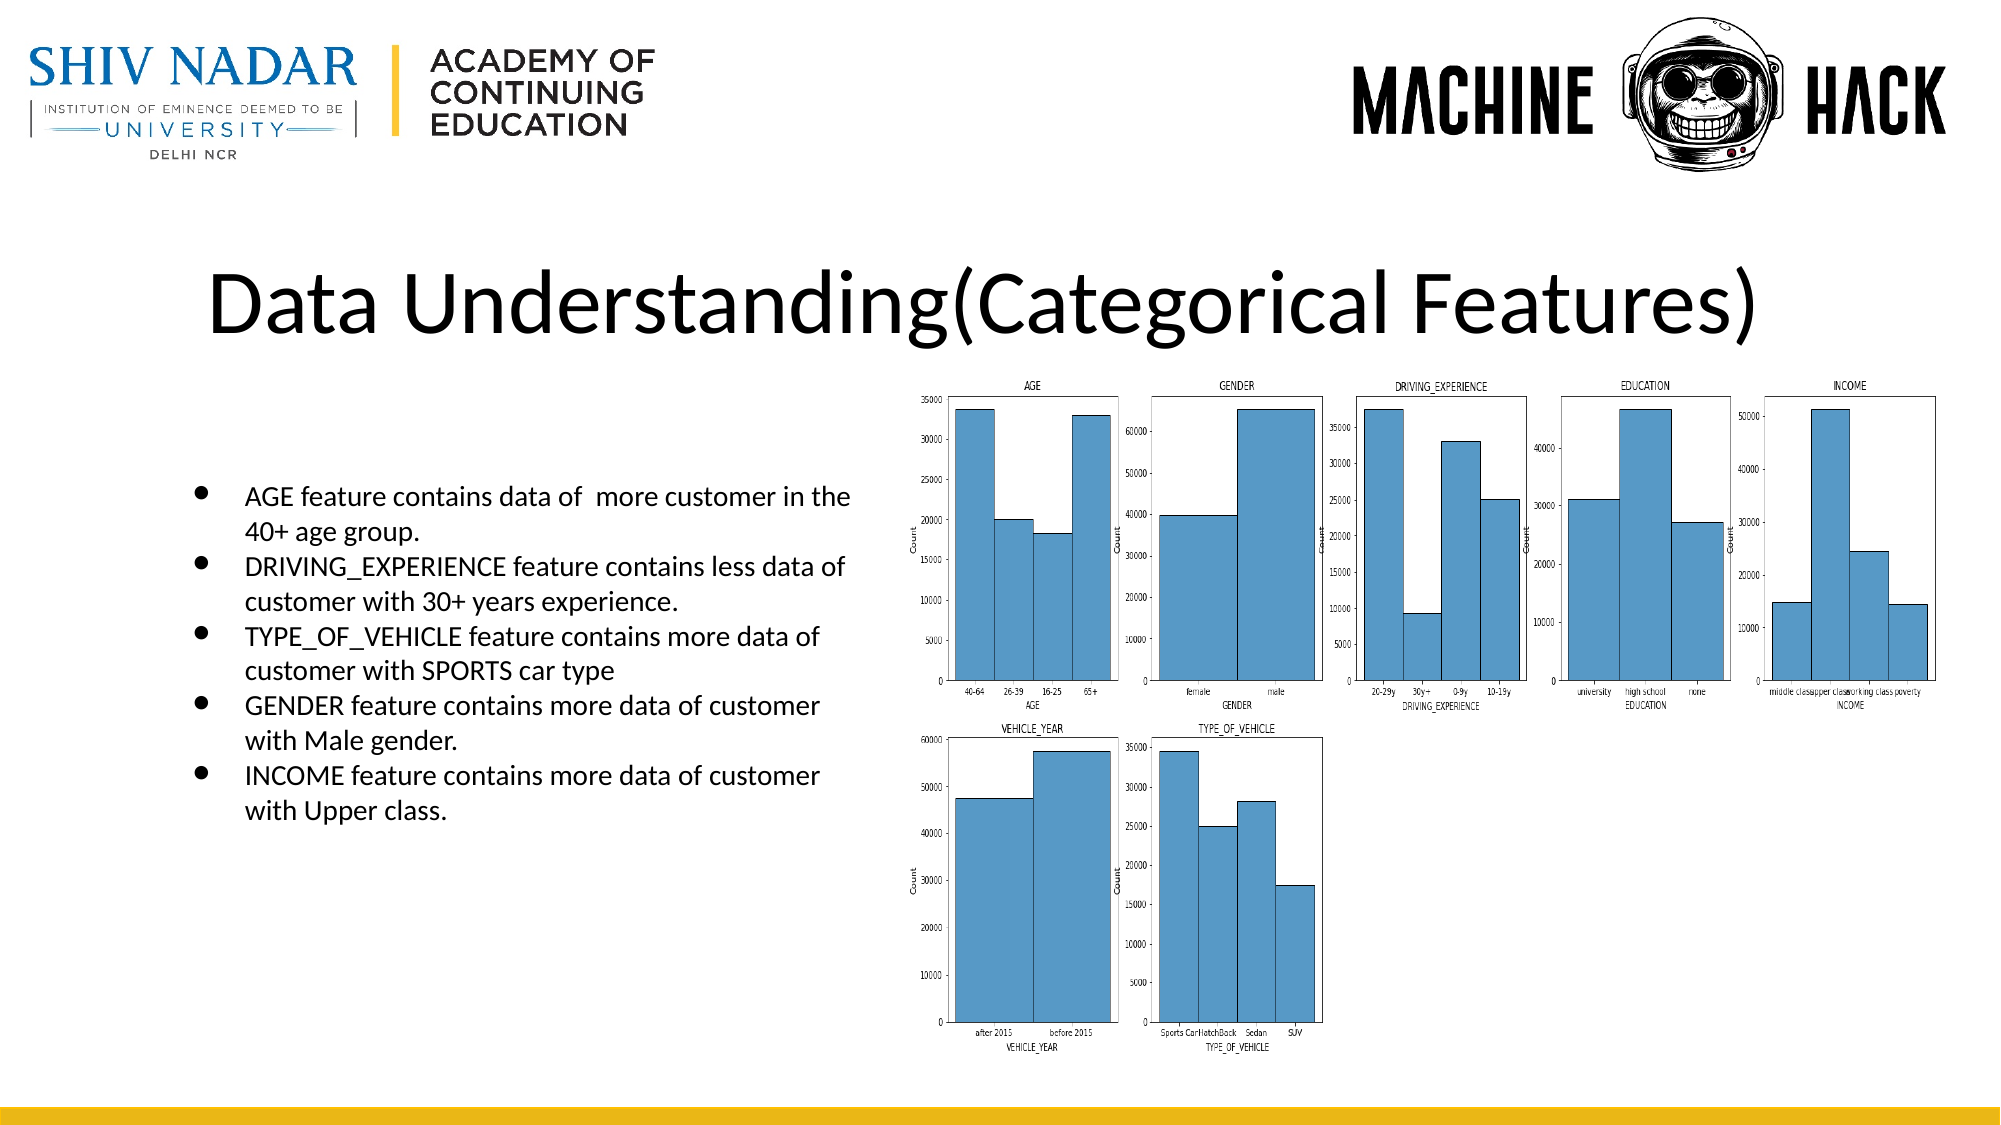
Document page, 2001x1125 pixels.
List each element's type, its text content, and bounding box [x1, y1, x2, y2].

text_box [0, 1108, 2000, 1125]
picture [905, 372, 1939, 1059]
title Data Understanding(Categorical Features) [122, 235, 1848, 374]
picture [6, 6, 697, 184]
picture [1325, 7, 1993, 177]
text_box AGE feature contains data of more customer in the 40+ age group. DRIVING_EXPERIENCE feature contains less data of customer with 30+ years experience. TYPE_OF_VEHICLE feature contains more data of customer with SPORTS car type GENDER feature contains more data of customer with Male gender. INCOME feature contains more data of customer with Upper class. [154, 461, 869, 842]
